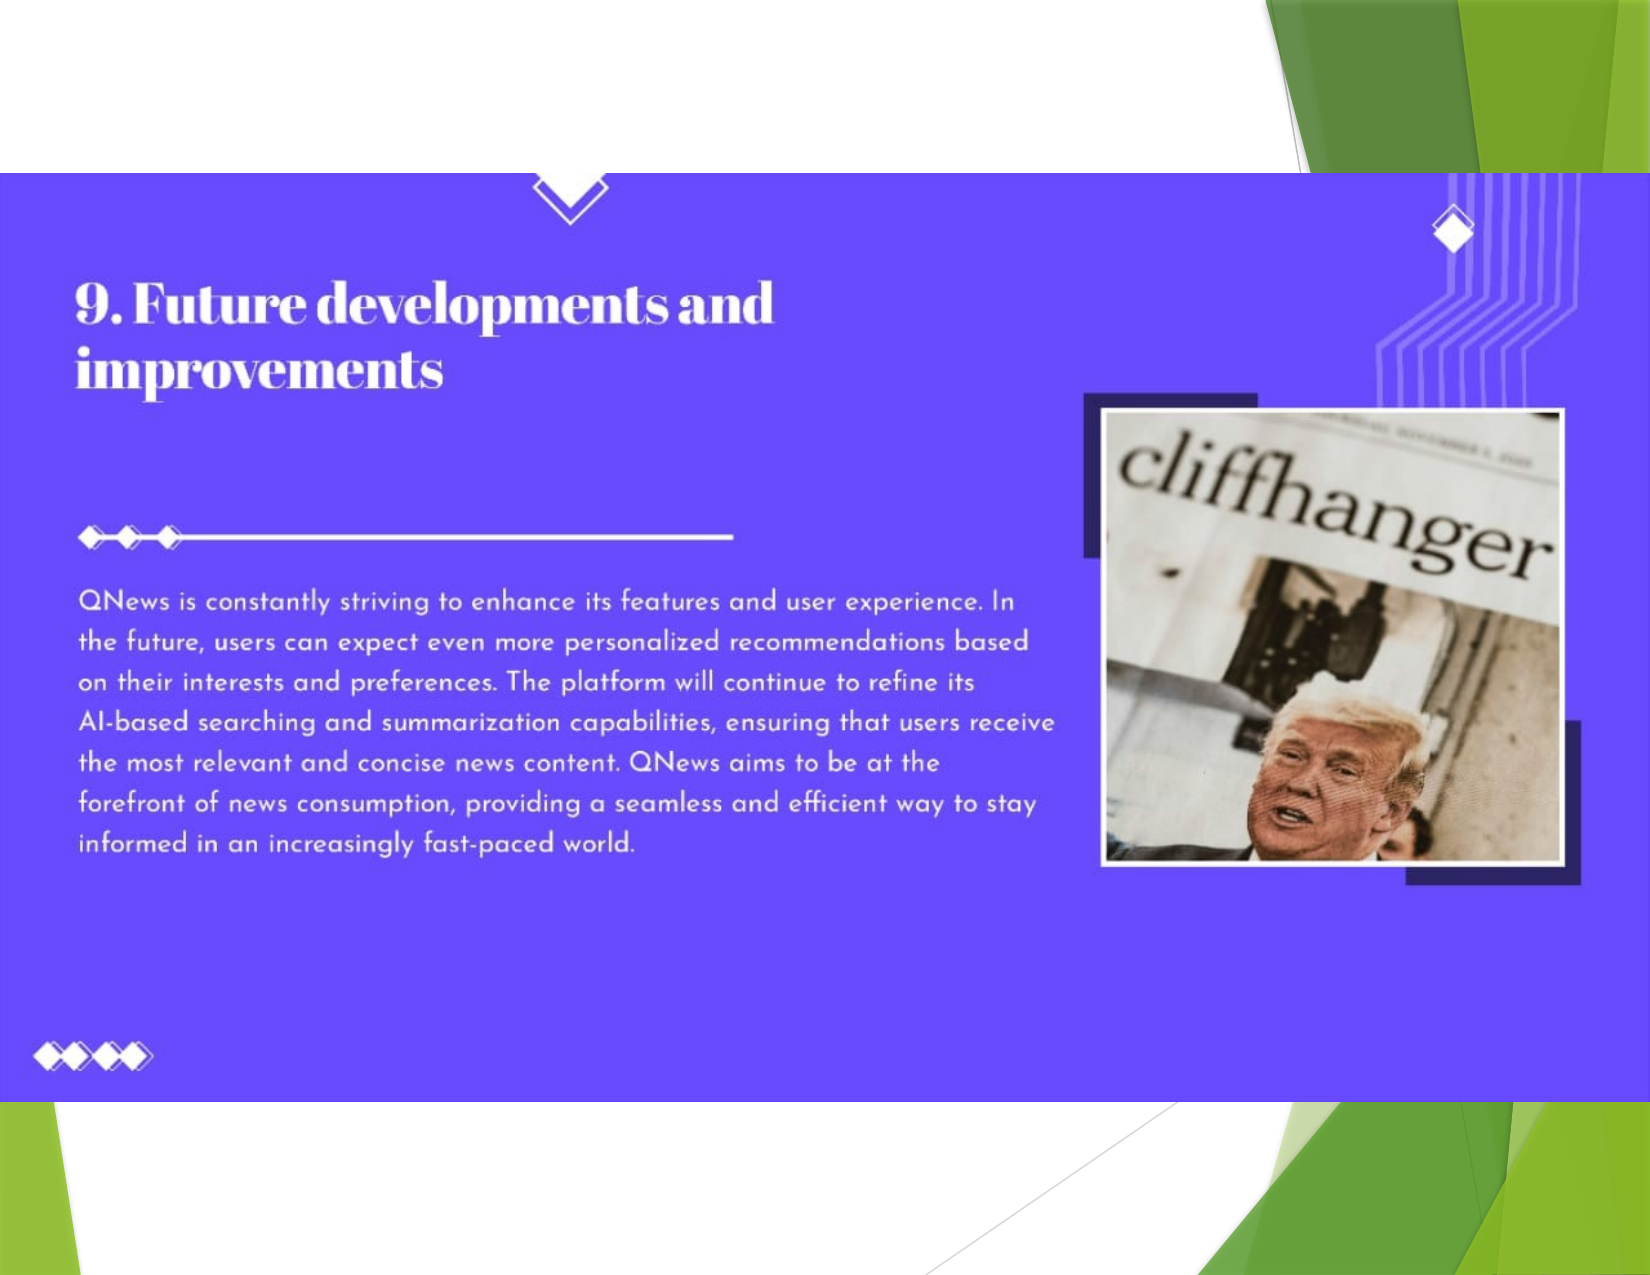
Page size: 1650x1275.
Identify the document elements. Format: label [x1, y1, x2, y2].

text_box [0, 173, 1650, 1102]
